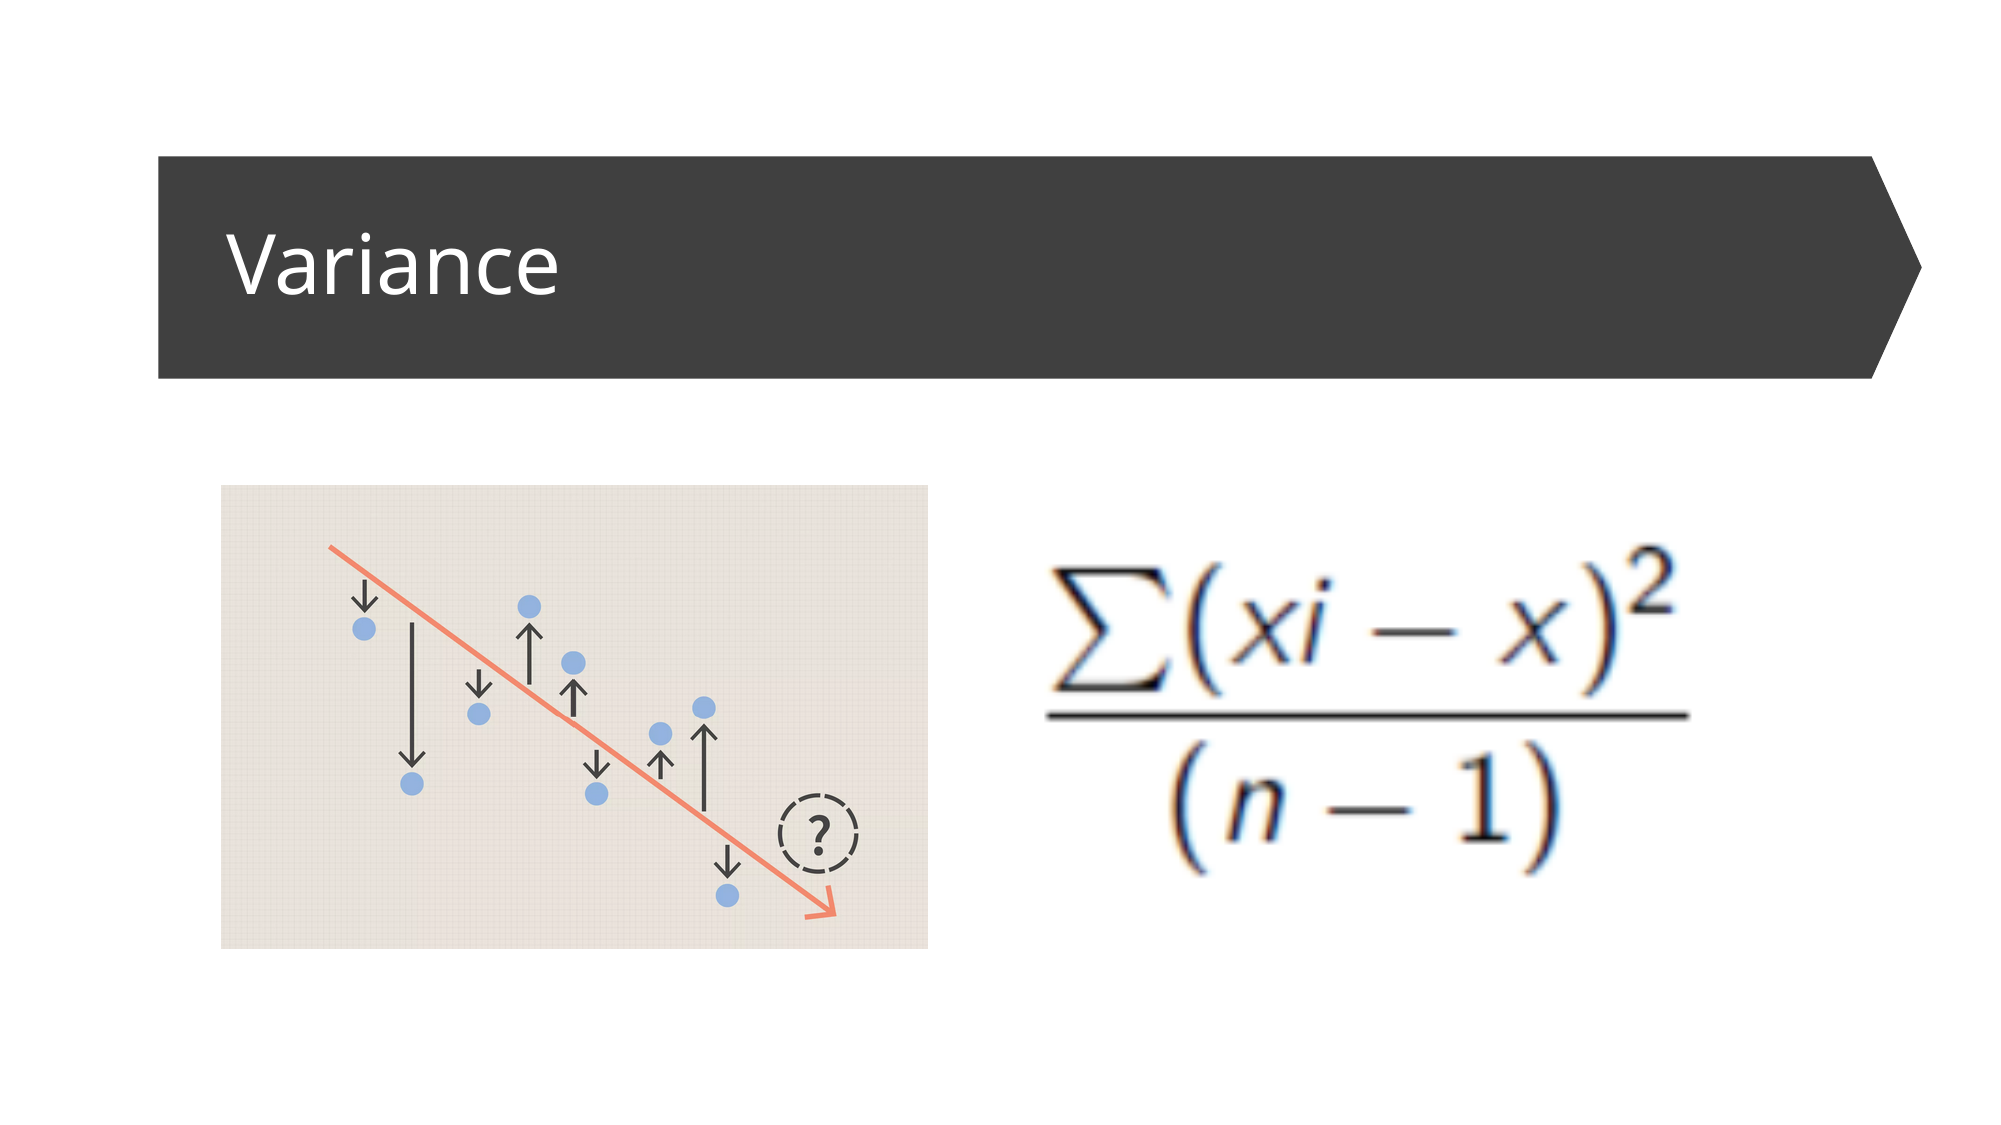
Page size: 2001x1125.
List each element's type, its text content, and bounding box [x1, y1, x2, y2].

text_box [157, 155, 1923, 380]
title Variance [211, 197, 1856, 339]
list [221, 485, 928, 949]
picture [938, 485, 1853, 949]
